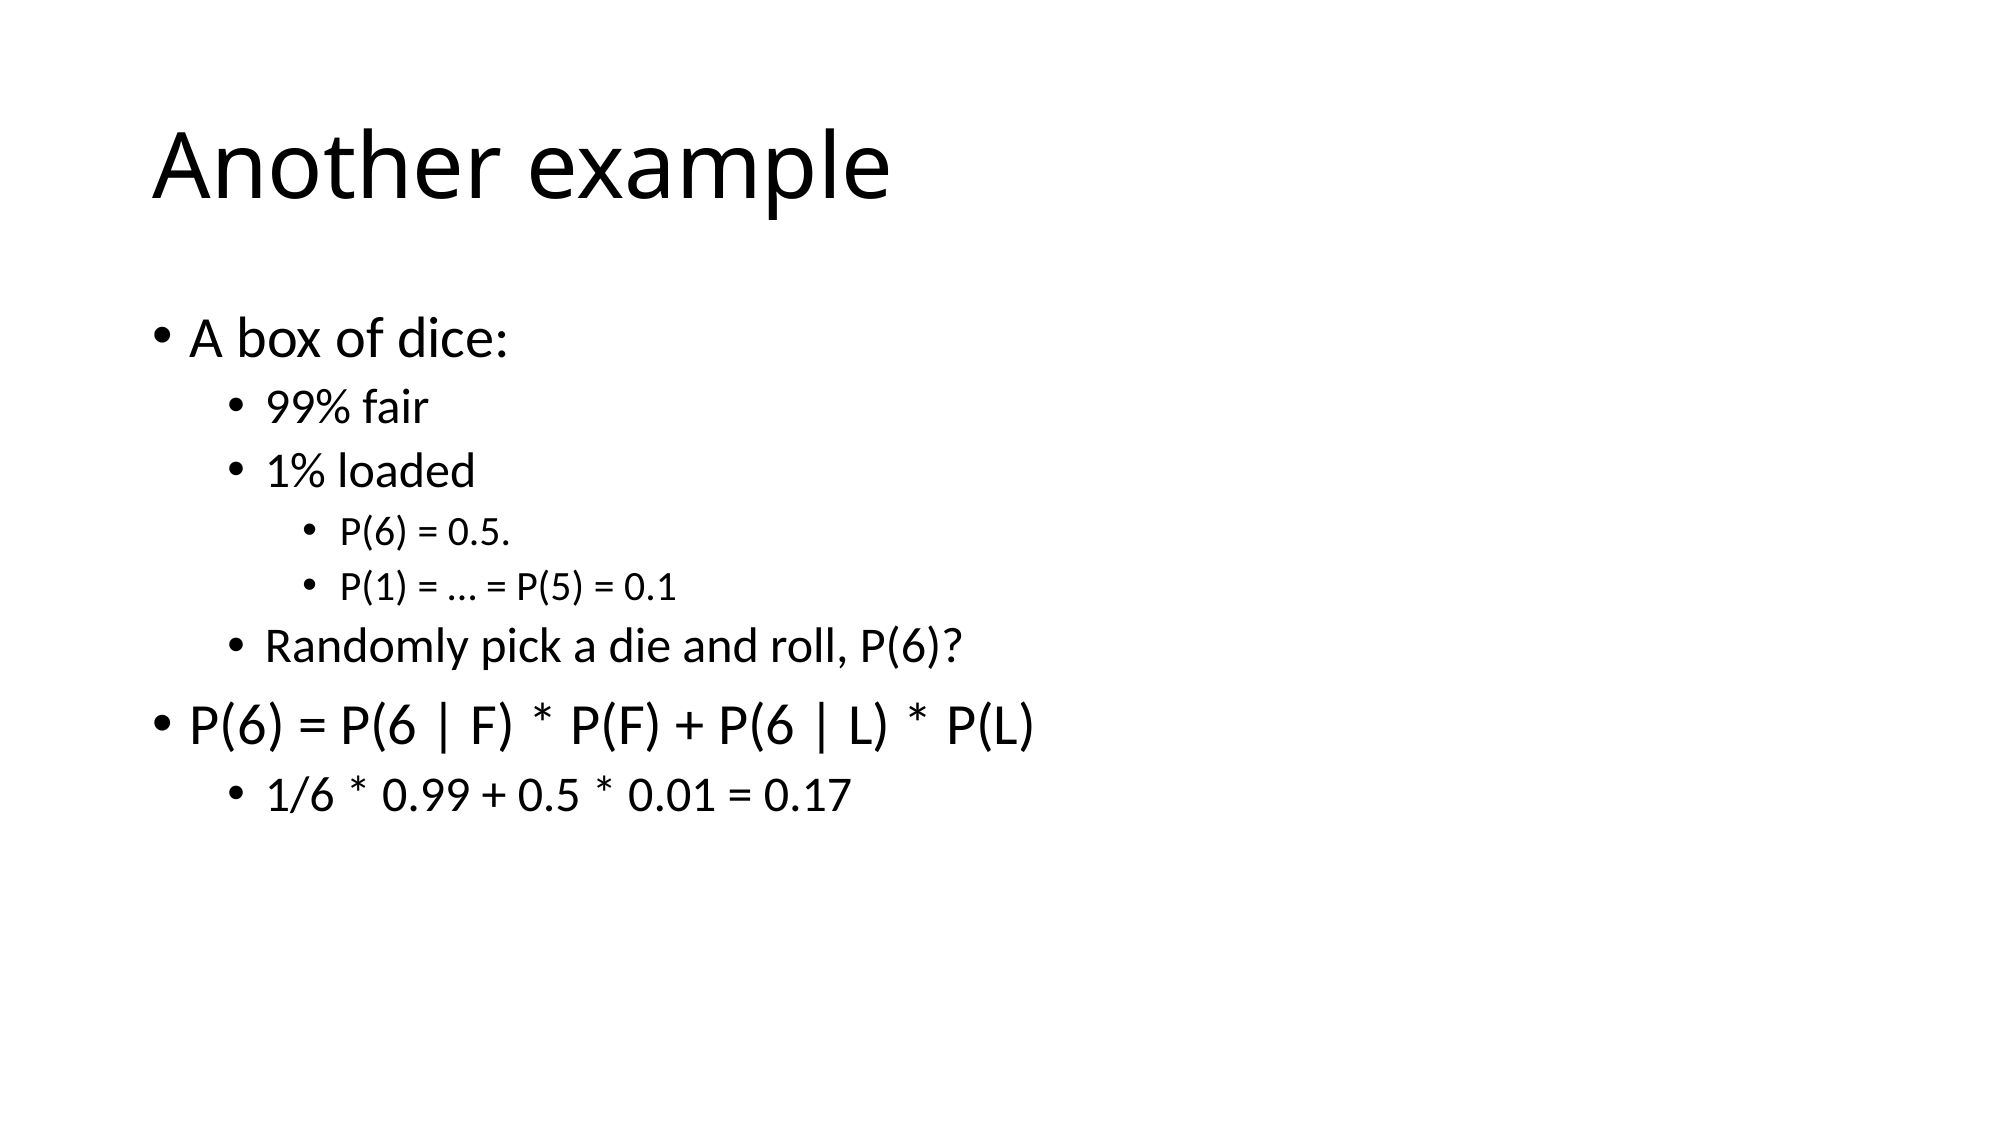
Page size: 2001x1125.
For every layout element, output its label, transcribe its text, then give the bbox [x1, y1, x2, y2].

title Another example [137, 59, 1863, 278]
list A box of dice: 99% fair 1% loaded P(6) = 0.5. P(1) = … = P(5) = 0.1 Randomly pick a die and roll, P(6)? P(6) = P(6 | F) * P(F) + P(6 | L) * P(L) 1/6 * 0.99 + 0.5 * 0.01 = 0.17 [137, 299, 1863, 1014]
